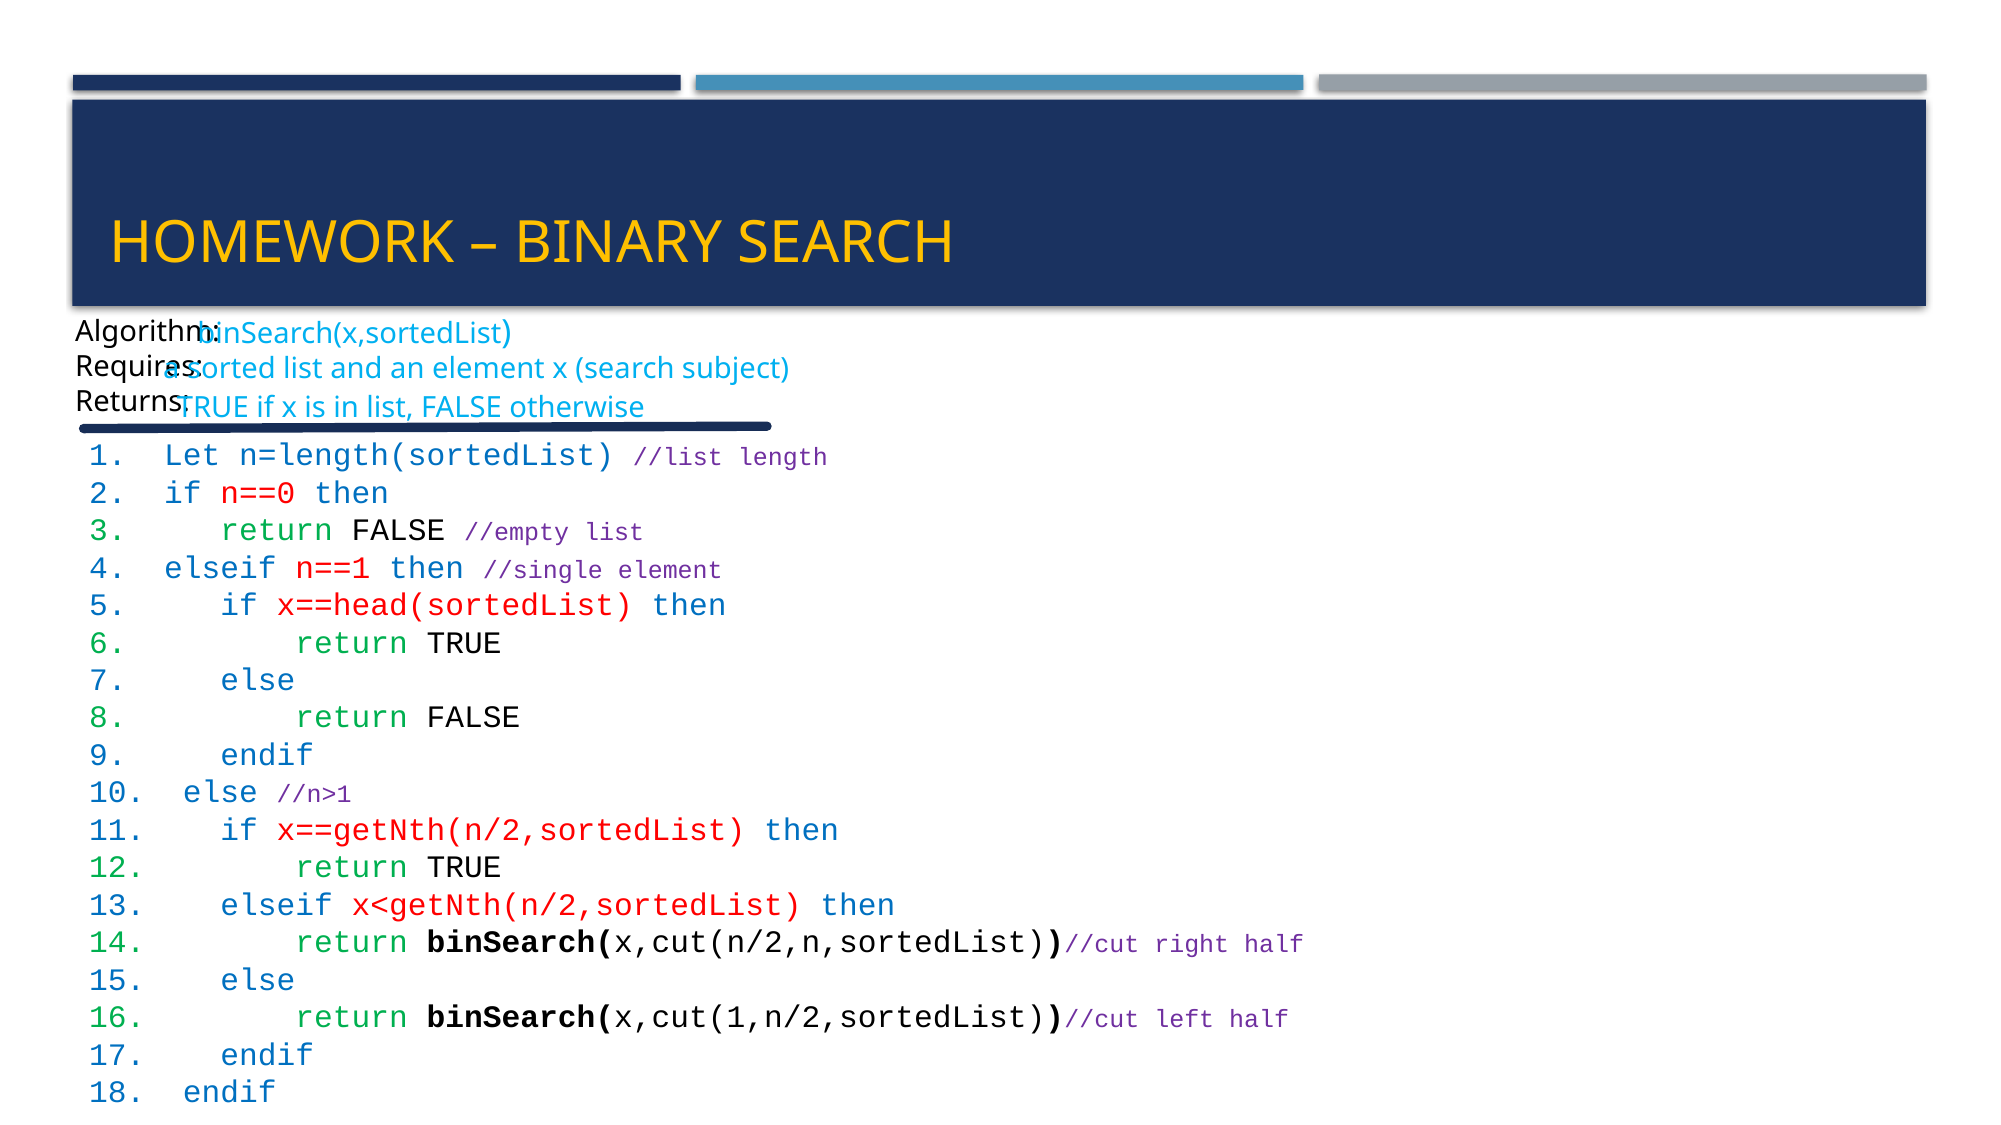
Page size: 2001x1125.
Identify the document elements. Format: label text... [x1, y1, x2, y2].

title homework – binary search [94, 119, 1904, 282]
text_box a sorted list and an element x (search subject) [148, 341, 805, 392]
text_box binSearch(x,sortedList) [182, 302, 527, 341]
text_box Algorithm: Requires: Returns: [60, 305, 182, 425]
text_box Let n=length(sortedList) //list length if n==0 then return FALSE //empty list elseif n==1 then //single element if x==head(sortedList) then return TRUE else return FALSE endif else //n>1 if x==getNth(n/2,sortedList) then return TRUE elseif x<getNth(n/2,sortedList) then return binSearch(x,cut(n/2,n,sortedList))//cut right half else return binSearch(x,cut(1,n/2,sortedList))//cut left half endif endif [74, 427, 1320, 1116]
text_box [83, 425, 768, 429]
text_box TRUE if x is in list, FALSE otherwise [162, 381, 661, 423]
